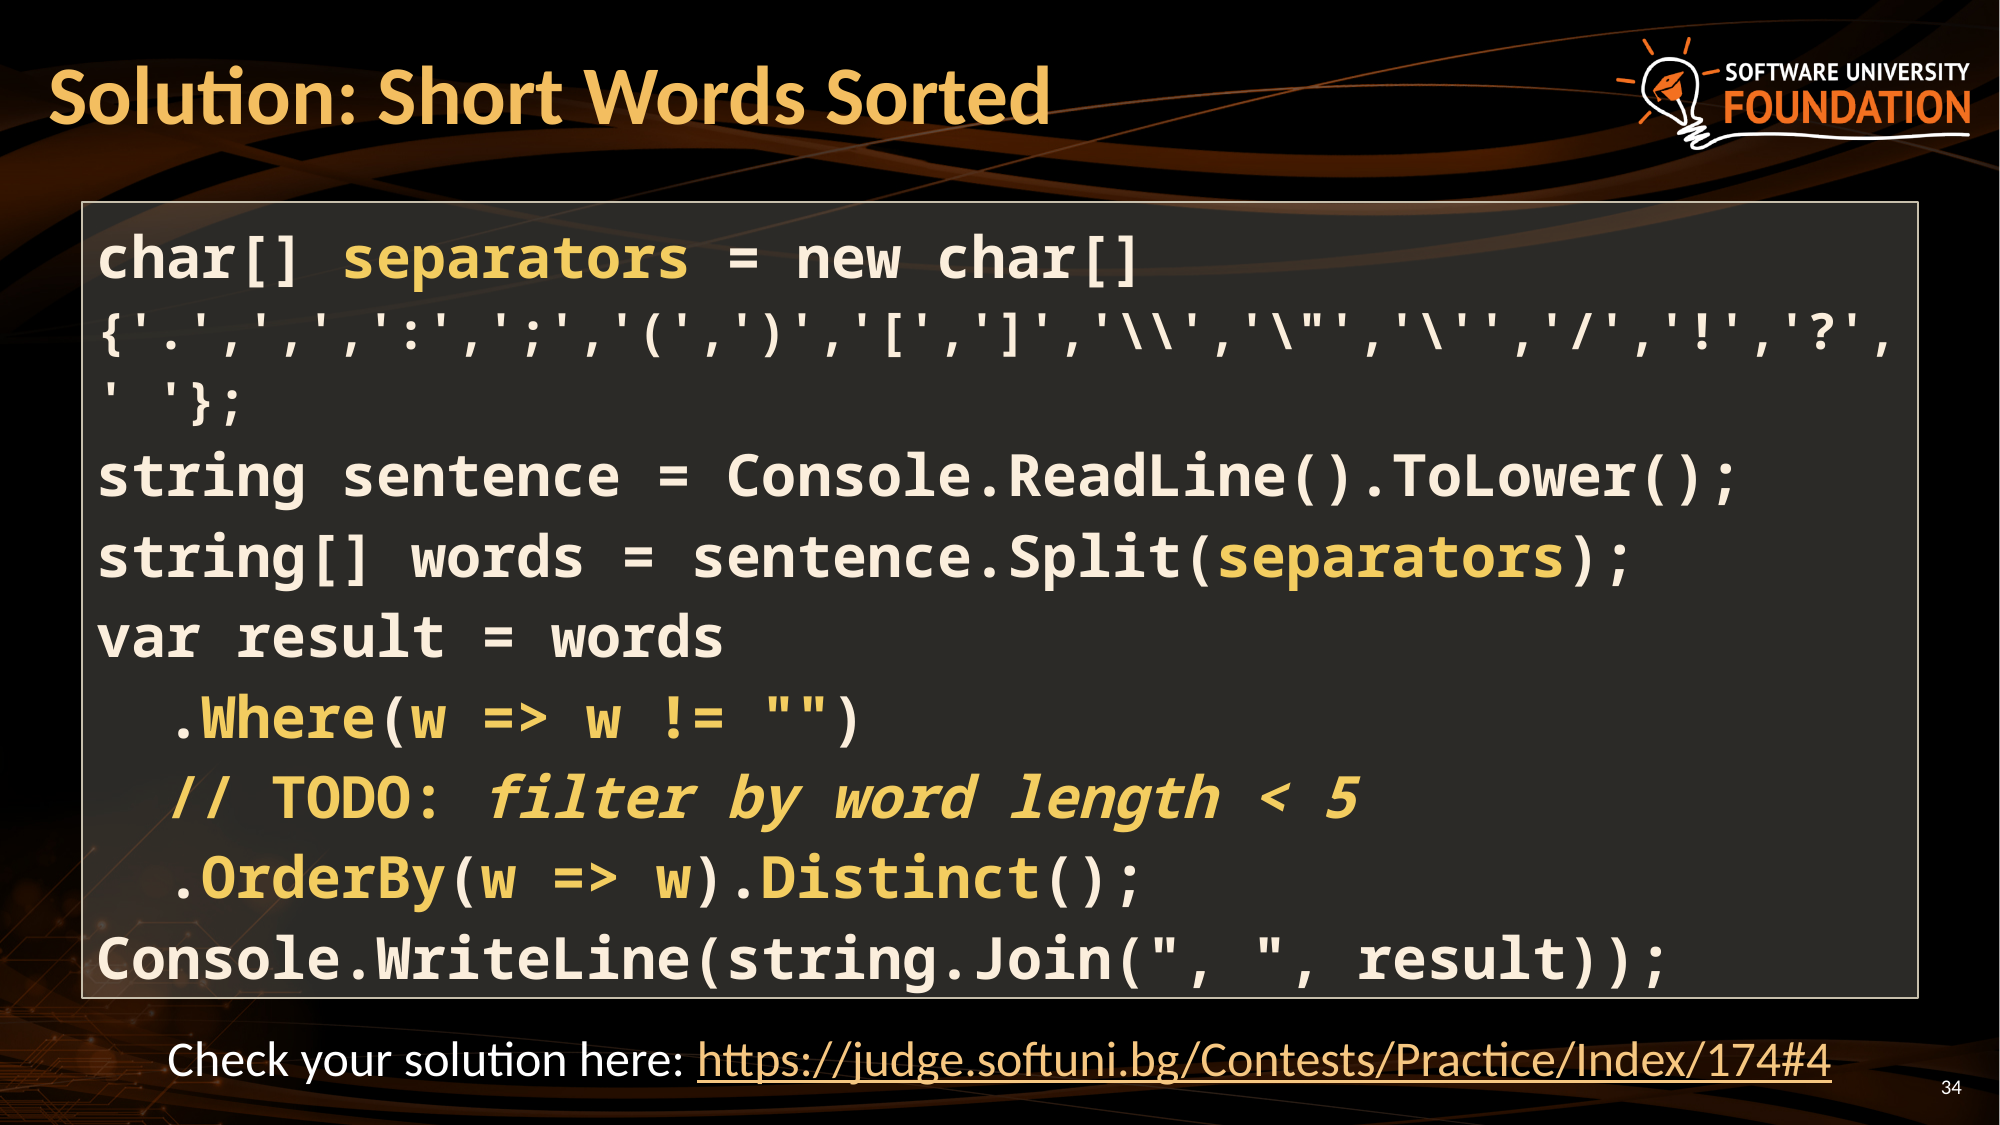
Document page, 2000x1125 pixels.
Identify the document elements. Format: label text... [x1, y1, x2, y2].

picture [0, 0, 2000, 1125]
title Solution: Short Words Sorted [30, 6, 1602, 189]
text_box Check your solution here: https://judge.softuni.bg/Contests/Practice/Index/174#4 [133, 1019, 1866, 1095]
text_box char[] separators = new char[] {'.',',',':',';','(',')','[',']','\\','\"','\'','/','!','?',' '}; string sentence = Console.ReadLine().ToLower(); string[] words = sentence.Split(separators); var result = words .Where(w => w != "") // TODO: filter by word length < 5 .OrderBy(w => w).Distinct(); Console.WriteLine(string.Join(", ", result)); [82, 202, 1919, 999]
slide_number 34 [1897, 1070, 1968, 1103]
